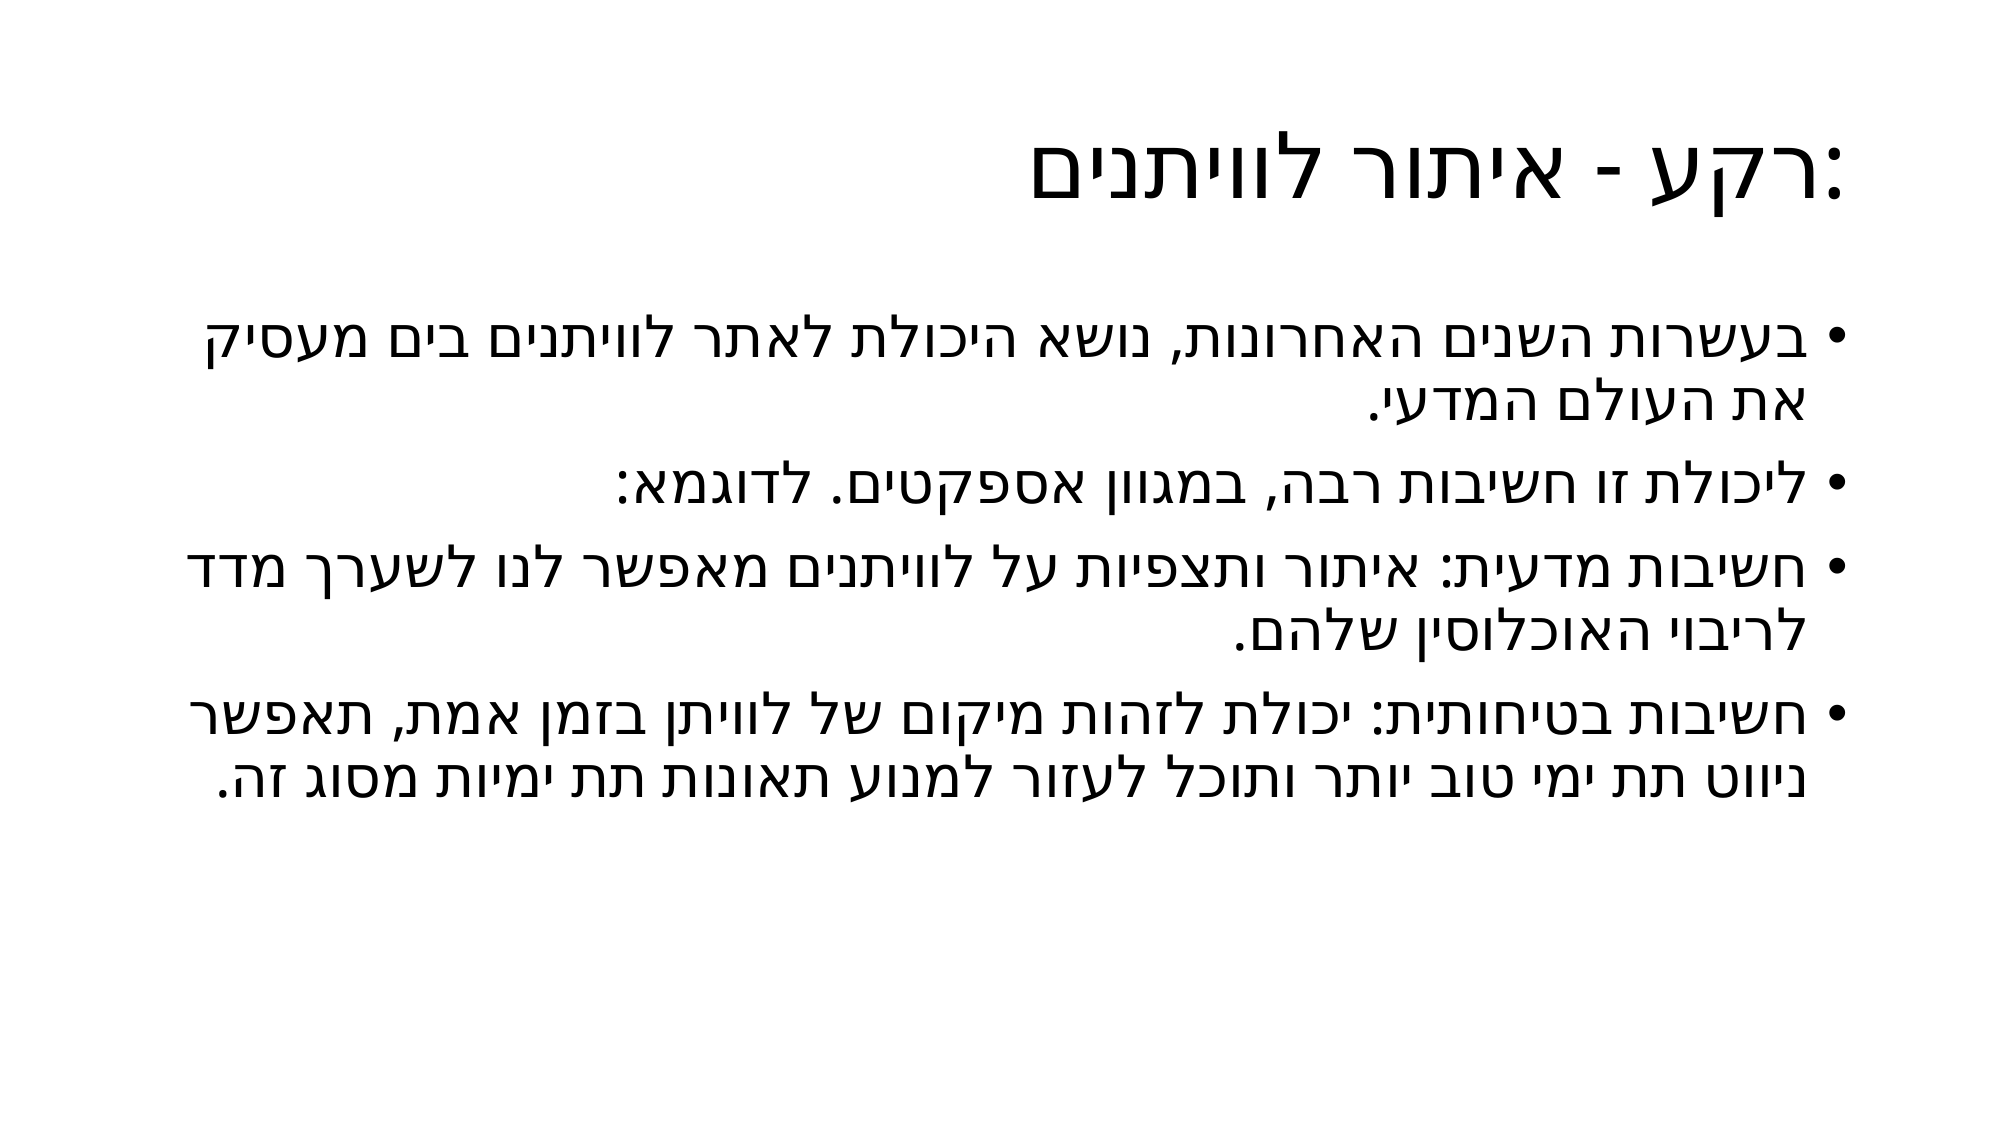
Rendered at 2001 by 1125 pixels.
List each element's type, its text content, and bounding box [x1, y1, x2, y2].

title רקע - איתור לוויתנים: [137, 59, 1863, 278]
list בעשרות השנים האחרונות, נושא היכולת לאתר לוויתנים בים מעסיק את העולם המדעי. ליכולת זו חשיבות רבה, במגוון אספקטים. לדוגמא: חשיבות מדעית: איתור ותצפיות על לוויתנים מאפשר לנו לשערך מדד לריבוי האוכלוסין שלהם. חשיבות בטיחותית: יכולת לזהות מיקום של לוויתן בזמן אמת, תאפשר ניווט תת ימי טוב יותר ותוכל לעזור למנוע תאונות תת ימיות מסוג זה. [137, 299, 1863, 1014]
